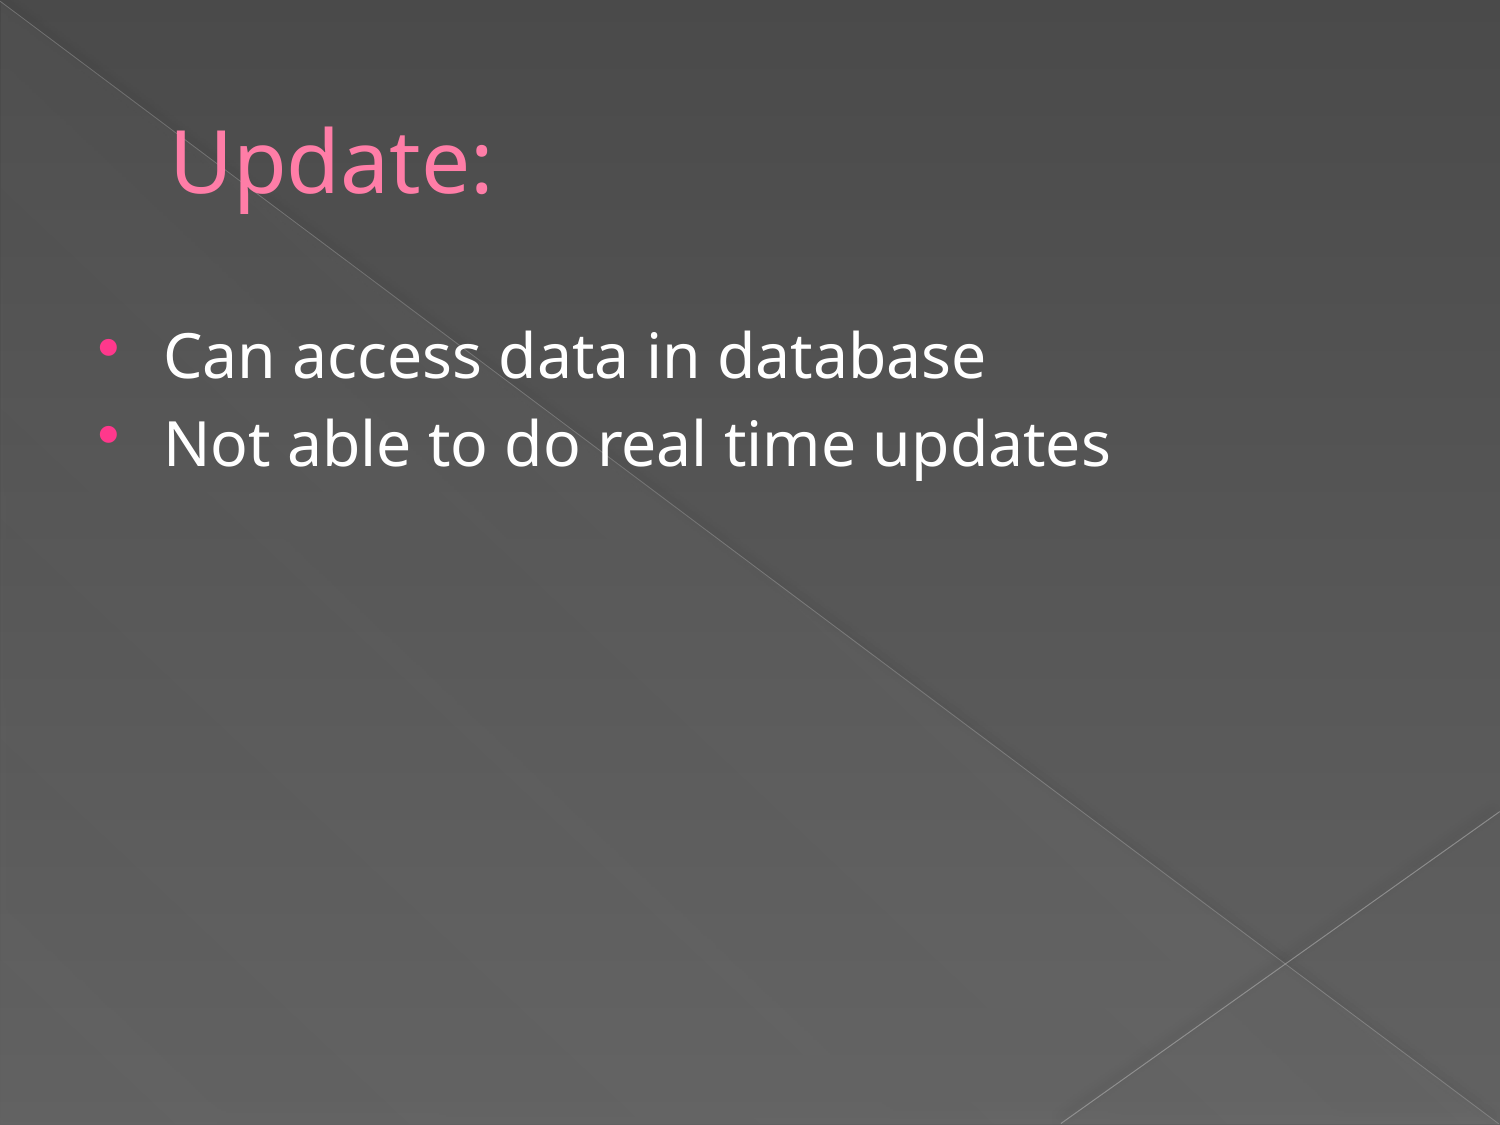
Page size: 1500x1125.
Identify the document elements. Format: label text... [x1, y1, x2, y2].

title Update: [75, 43, 1425, 274]
list Can access data in database Not able to do real time updates [75, 308, 1425, 1059]
